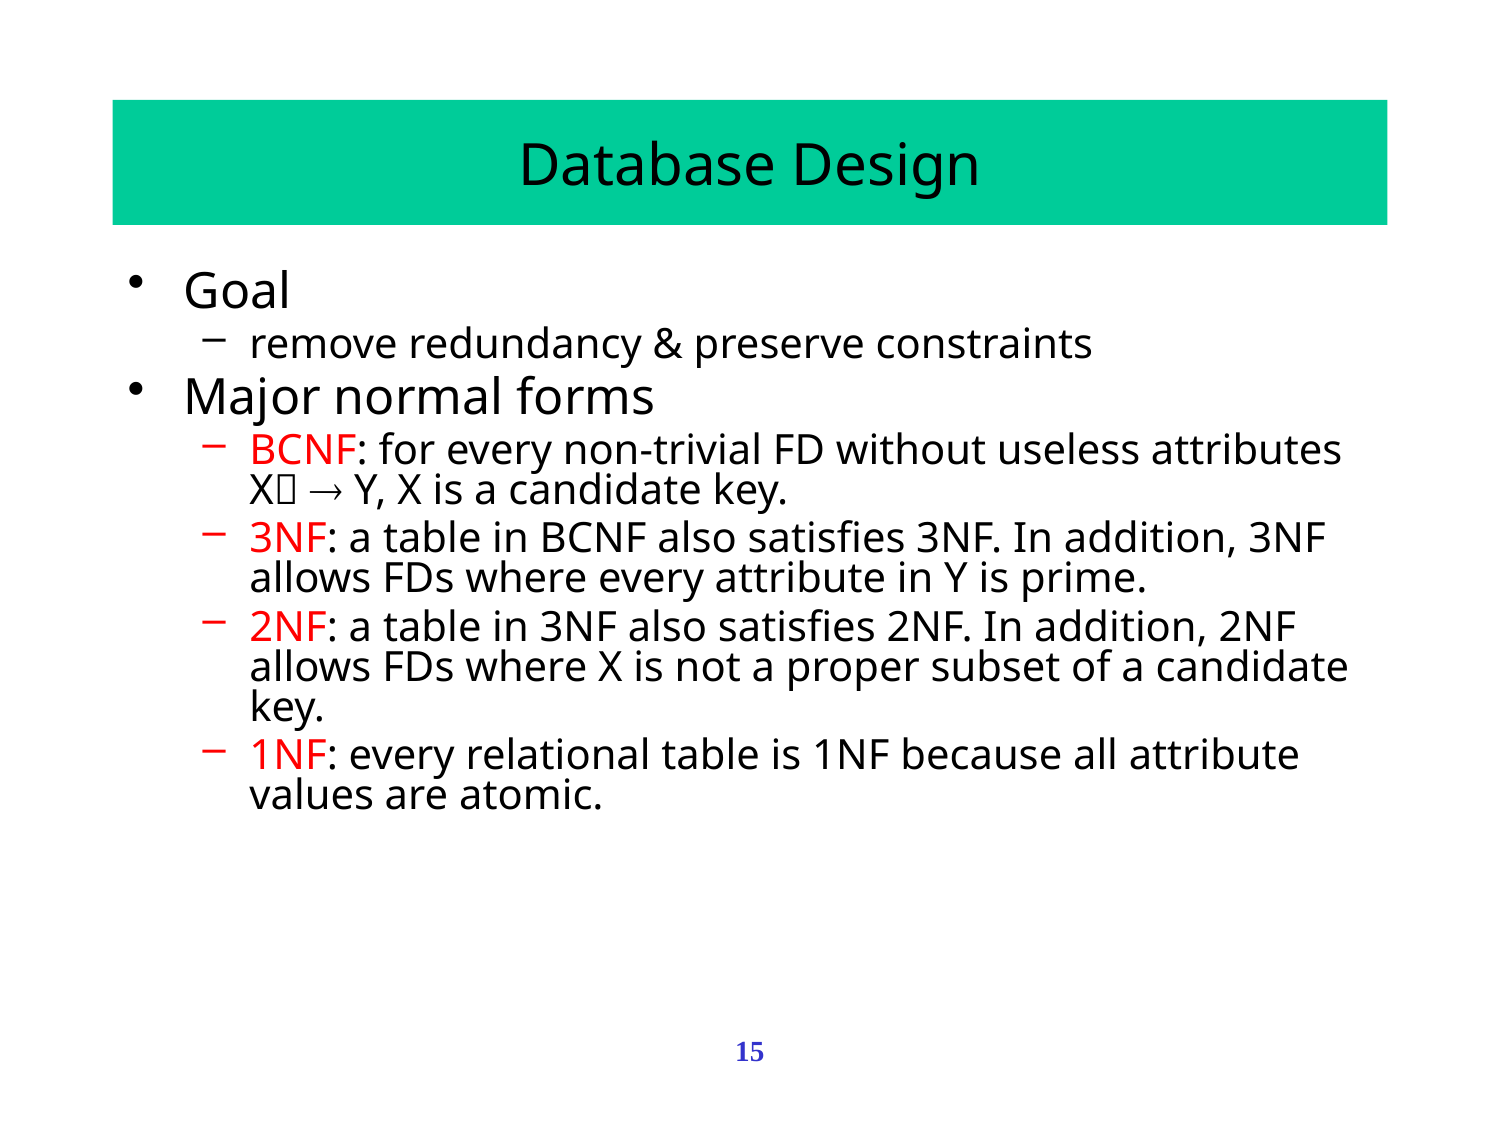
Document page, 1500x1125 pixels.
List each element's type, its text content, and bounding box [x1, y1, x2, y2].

title Database Design [112, 99, 1388, 225]
footer 15 [74, 1024, 1426, 1101]
list Goal remove redundancy & preserve constraints Major normal forms BCNF: for every non-trivial FD without useless attributes X  Y, X is a candidate key. 3NF: a table in BCNF also satisfies 3NF. In addition, 3NF allows FDs where every attribute in Y is prime. 2NF: a table in 3NF also satisfies 2NF. In addition, 2NF allows FDs where X is not a proper subset of a candidate key. 1NF: every relational table is 1NF because all attribute values are atomic. [112, 262, 1388, 988]
